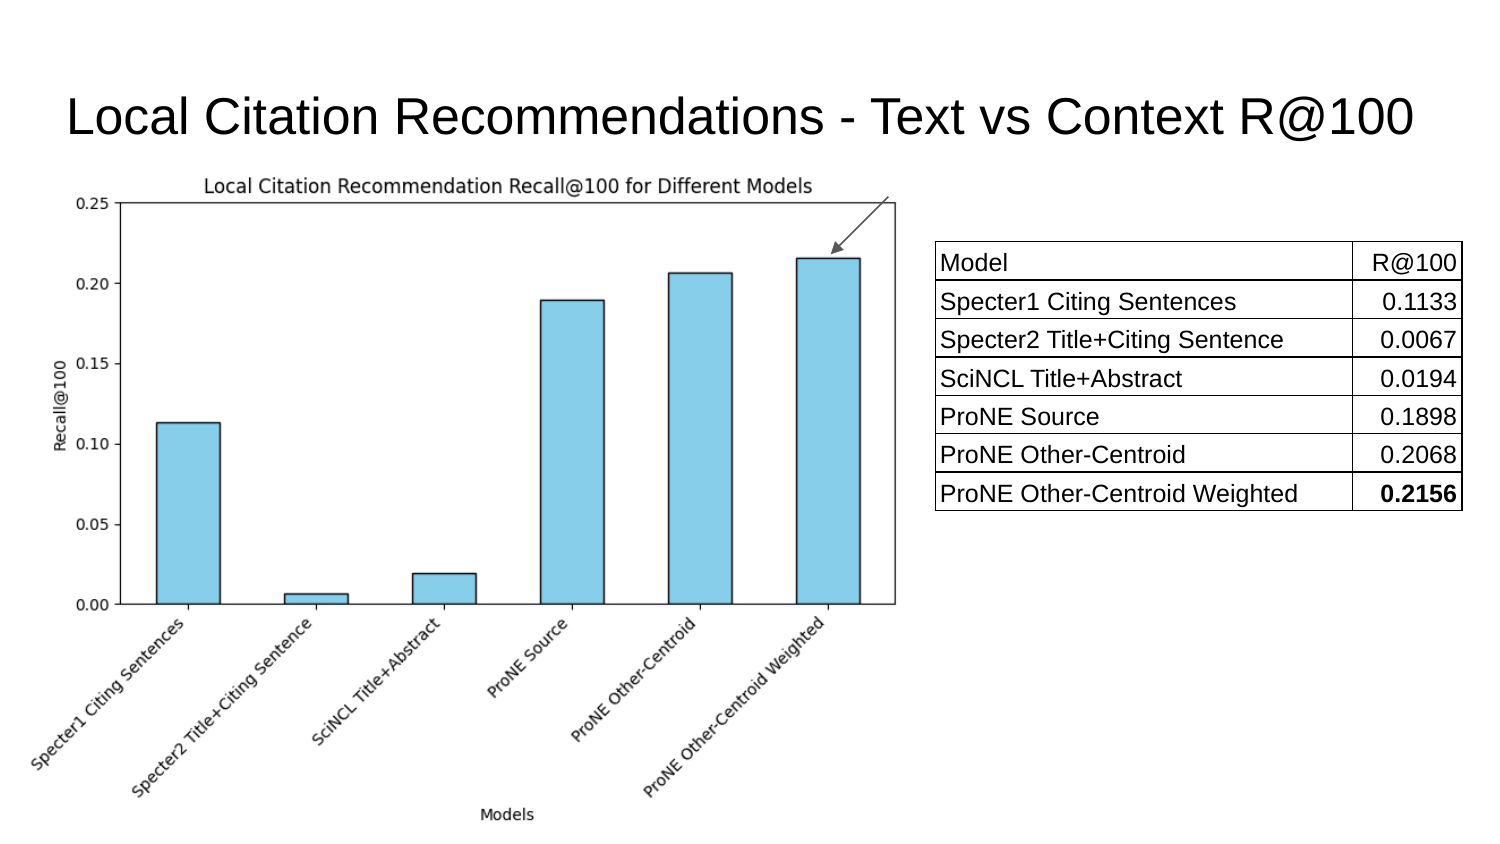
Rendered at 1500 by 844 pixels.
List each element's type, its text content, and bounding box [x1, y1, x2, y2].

table_cell Specter1 Citing Sentences [936, 281, 1352, 318]
table_cell 0.0067 [1353, 319, 1461, 356]
table_header Model [936, 242, 1352, 279]
table_cell ProNE Other-Centroid [936, 434, 1352, 471]
table_cell 0.1133 [1353, 281, 1461, 318]
table_header R@100 [1353, 242, 1461, 279]
table_cell 0.1898 [1353, 396, 1461, 433]
table_cell Specter2 Title+Citing Sentence [936, 319, 1352, 356]
title Local Citation Recommendations - Text vs Context R@100 [51, 72, 1472, 167]
table_cell 0.2068 [1353, 434, 1461, 471]
table_cell ProNE Other-Centroid Weighted [936, 473, 1352, 510]
table_cell SciNCL Title+Abstract [936, 358, 1352, 395]
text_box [830, 196, 889, 255]
picture [18, 166, 906, 836]
table_cell 0.0194 [1353, 358, 1461, 395]
table_cell 0.2156 [1353, 473, 1461, 510]
table_cell ProNE Source [936, 396, 1352, 433]
